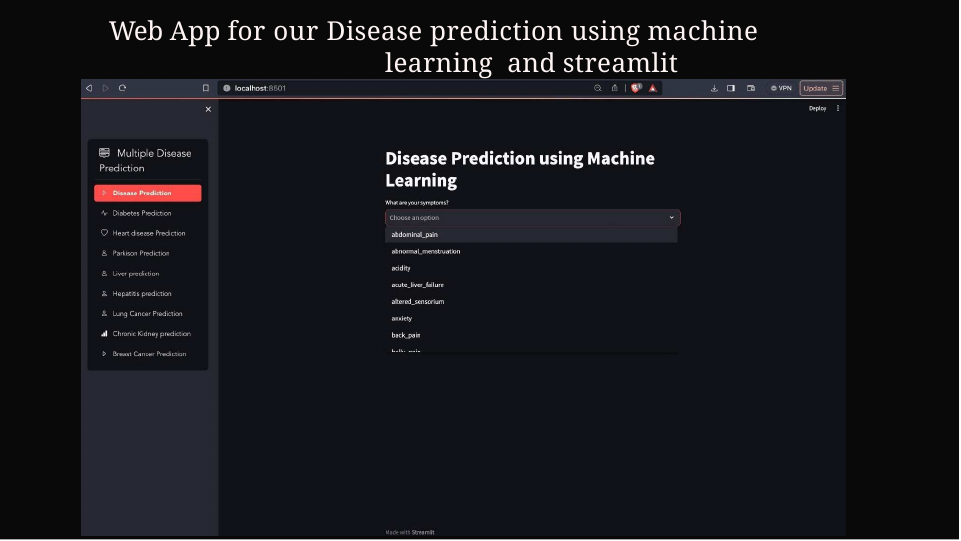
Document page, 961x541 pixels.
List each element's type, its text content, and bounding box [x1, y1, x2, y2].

picture [81, 79, 846, 536]
text_box Web App for our Disease prediction using machine learning and streamlit [106, 12, 825, 78]
